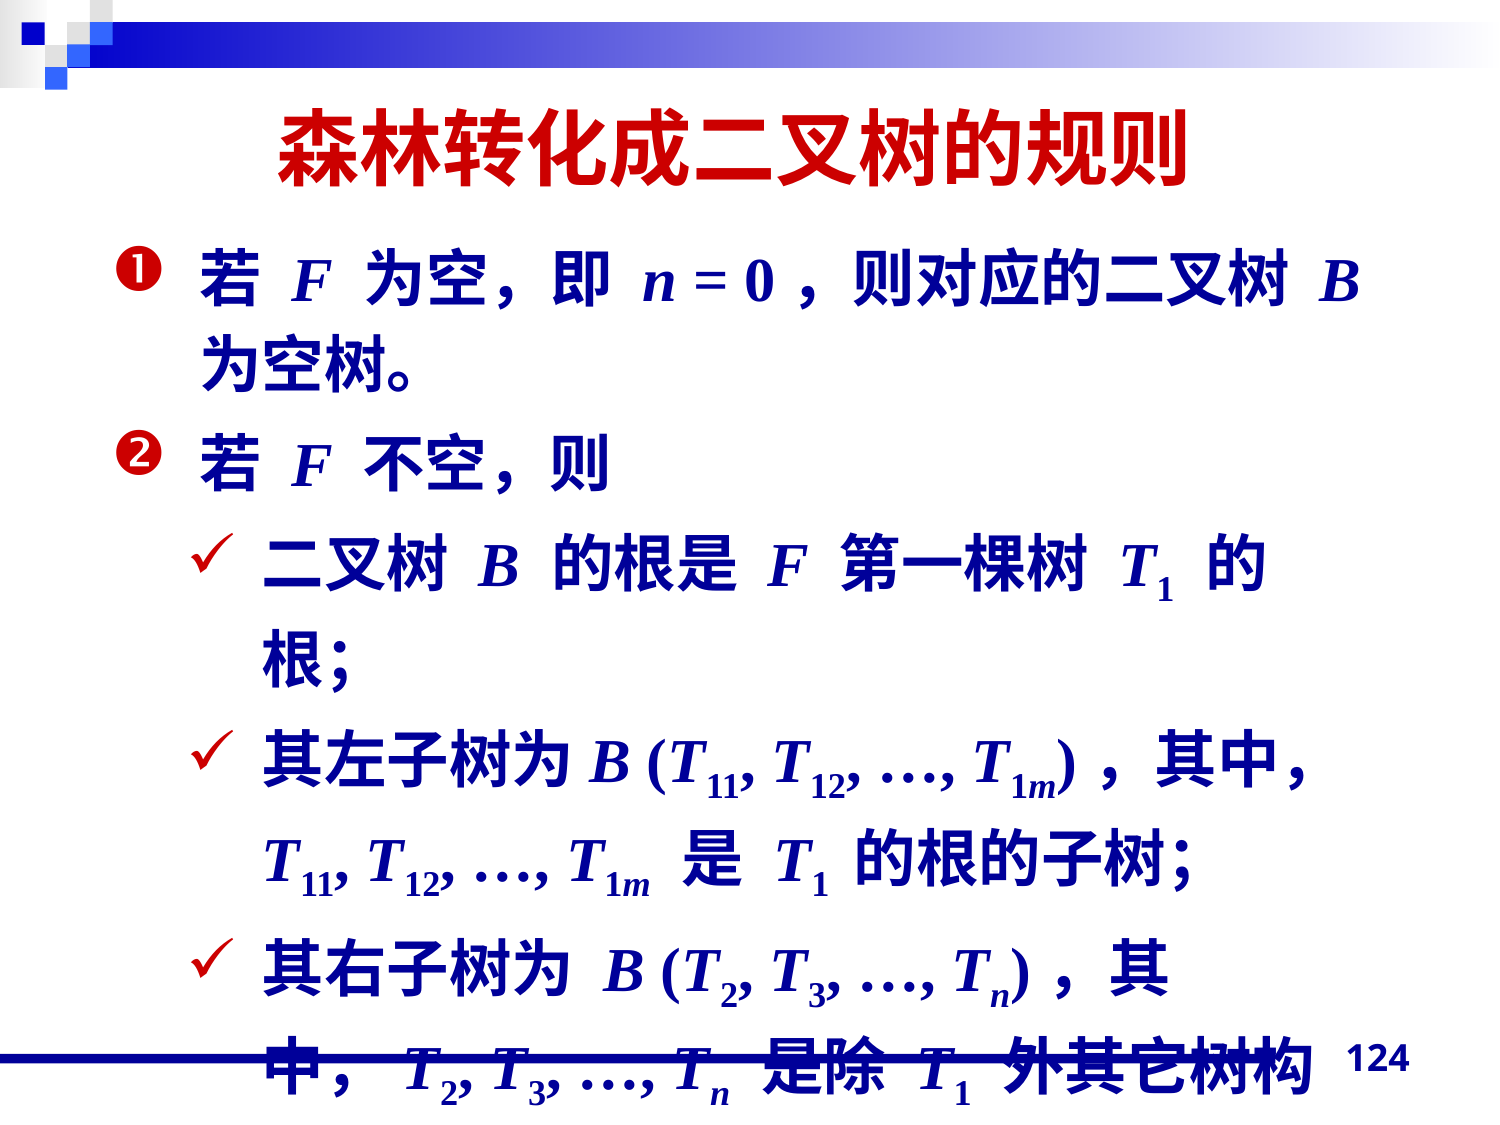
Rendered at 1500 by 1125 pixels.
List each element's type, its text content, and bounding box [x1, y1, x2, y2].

slide_number 124 [1074, 1017, 1425, 1093]
text_box  1 B 0 [666, 22, 670, 67]
text_box J [694, 22, 698, 67]
title 森林转化成二叉树的规则 [58, 84, 1409, 208]
list 若 F 为空，即 n = 0，则对应的二叉树 B 为空树。 若 F 不空，则 二叉树 B 的根是 F 第一棵树 T1 的根； 其左子树为B (T11, T12, …, T1m)，其中，T11, T12, …, T1m 是 T1 的根的子树； 其右子树为 B (T2, T3, …, Tn)，其中，T2, T3, …, Tn 是除 T1 外其它树构成的森林。 [96, 220, 1388, 1041]
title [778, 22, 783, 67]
